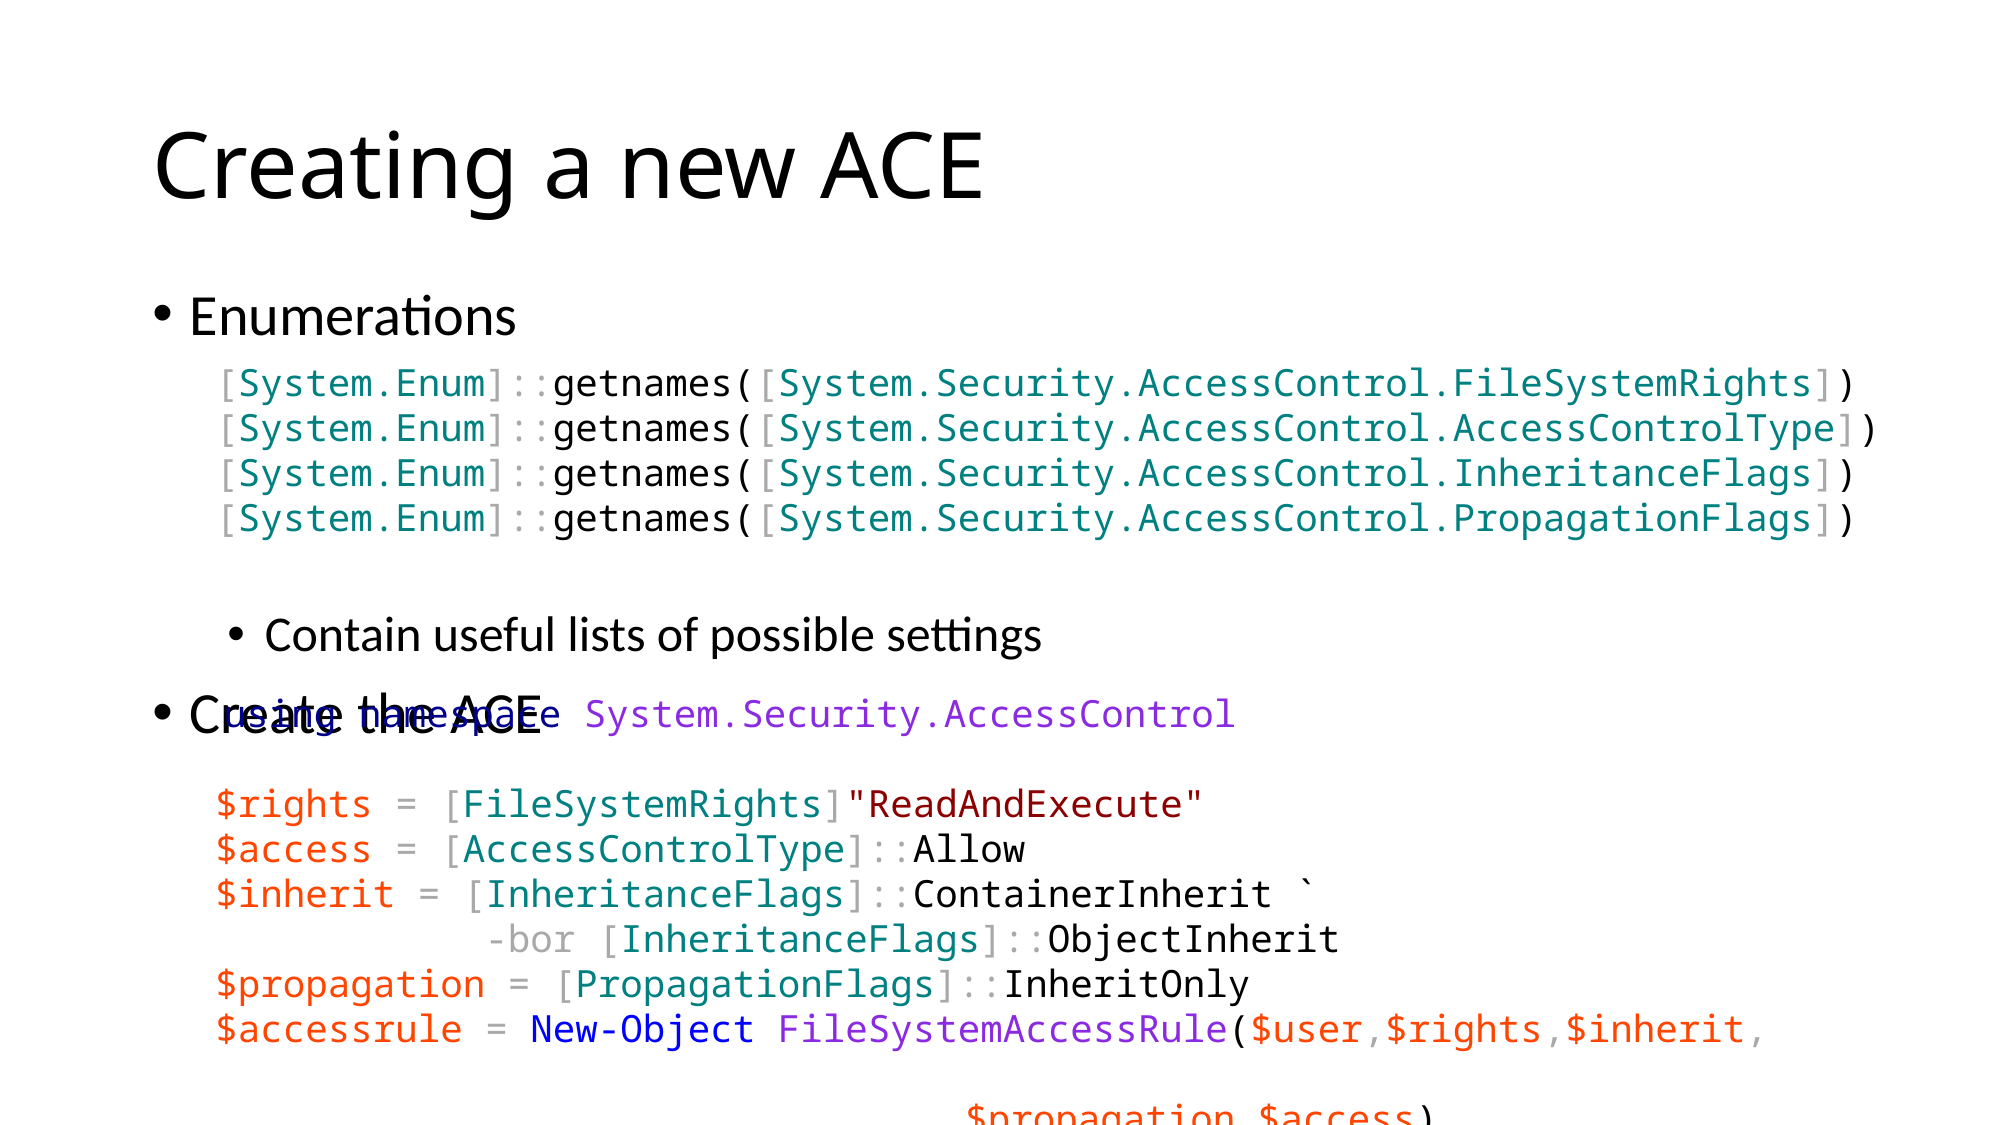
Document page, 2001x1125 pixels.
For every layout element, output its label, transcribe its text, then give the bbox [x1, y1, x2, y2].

text_box using namespace System.Security.AccessControl $rights = [FileSystemRights]"ReadAndExecute" $access = [AccessControlType]::Allow $inherit = [InheritanceFlags]::ContainerInherit ` -bor [InheritanceFlags]::ObjectInherit $propagation = [PropagationFlags]::InheritOnly $accessrule = New-Object FileSystemAccessRule($user,$rights,$inherit, $propagation,$access) [200, 682, 1968, 1125]
text_box [System.Enum]::getnames([System.Security.AccessControl.FileSystemRights]) [System.Enum]::getnames([System.Security.AccessControl.AccessControlType]) [System.Enum]::getnames([System.Security.AccessControl.InheritanceFlags]) [System.Enum]::getnames([System.Security.AccessControl.PropagationFlags]) [200, 351, 1968, 546]
list Enumerations Contain useful lists of possible settings Create the ACE [137, 277, 1863, 992]
title Creating a new ACE [137, 59, 1863, 277]
